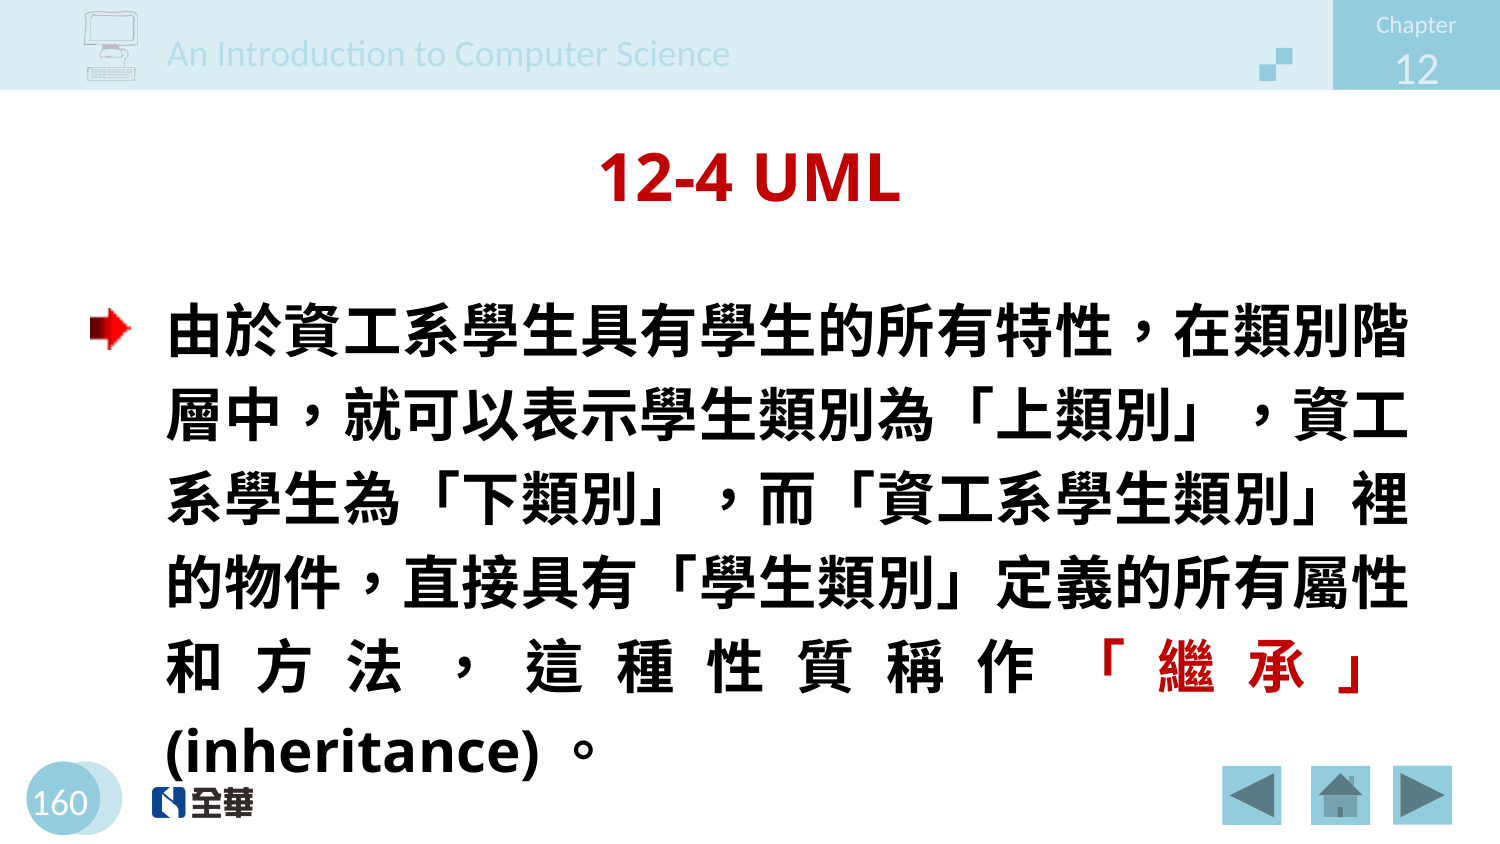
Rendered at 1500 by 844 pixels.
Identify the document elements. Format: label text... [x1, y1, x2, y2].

picture [84, 11, 138, 81]
picture [152, 787, 253, 818]
title 12-4 UML [75, 104, 1425, 245]
list 由於資工系學生具有學生的所有特性，在類別階層中，就可以表示學生類別為「上類別」，資工系學生為「下類別」，而「資工系學生類別」裡的物件，直接具有「學生類別」定義的所有屬性和方法，這種性質稱作「繼承」(inheritance)。 [75, 272, 1425, 754]
picture [90, 308, 131, 350]
